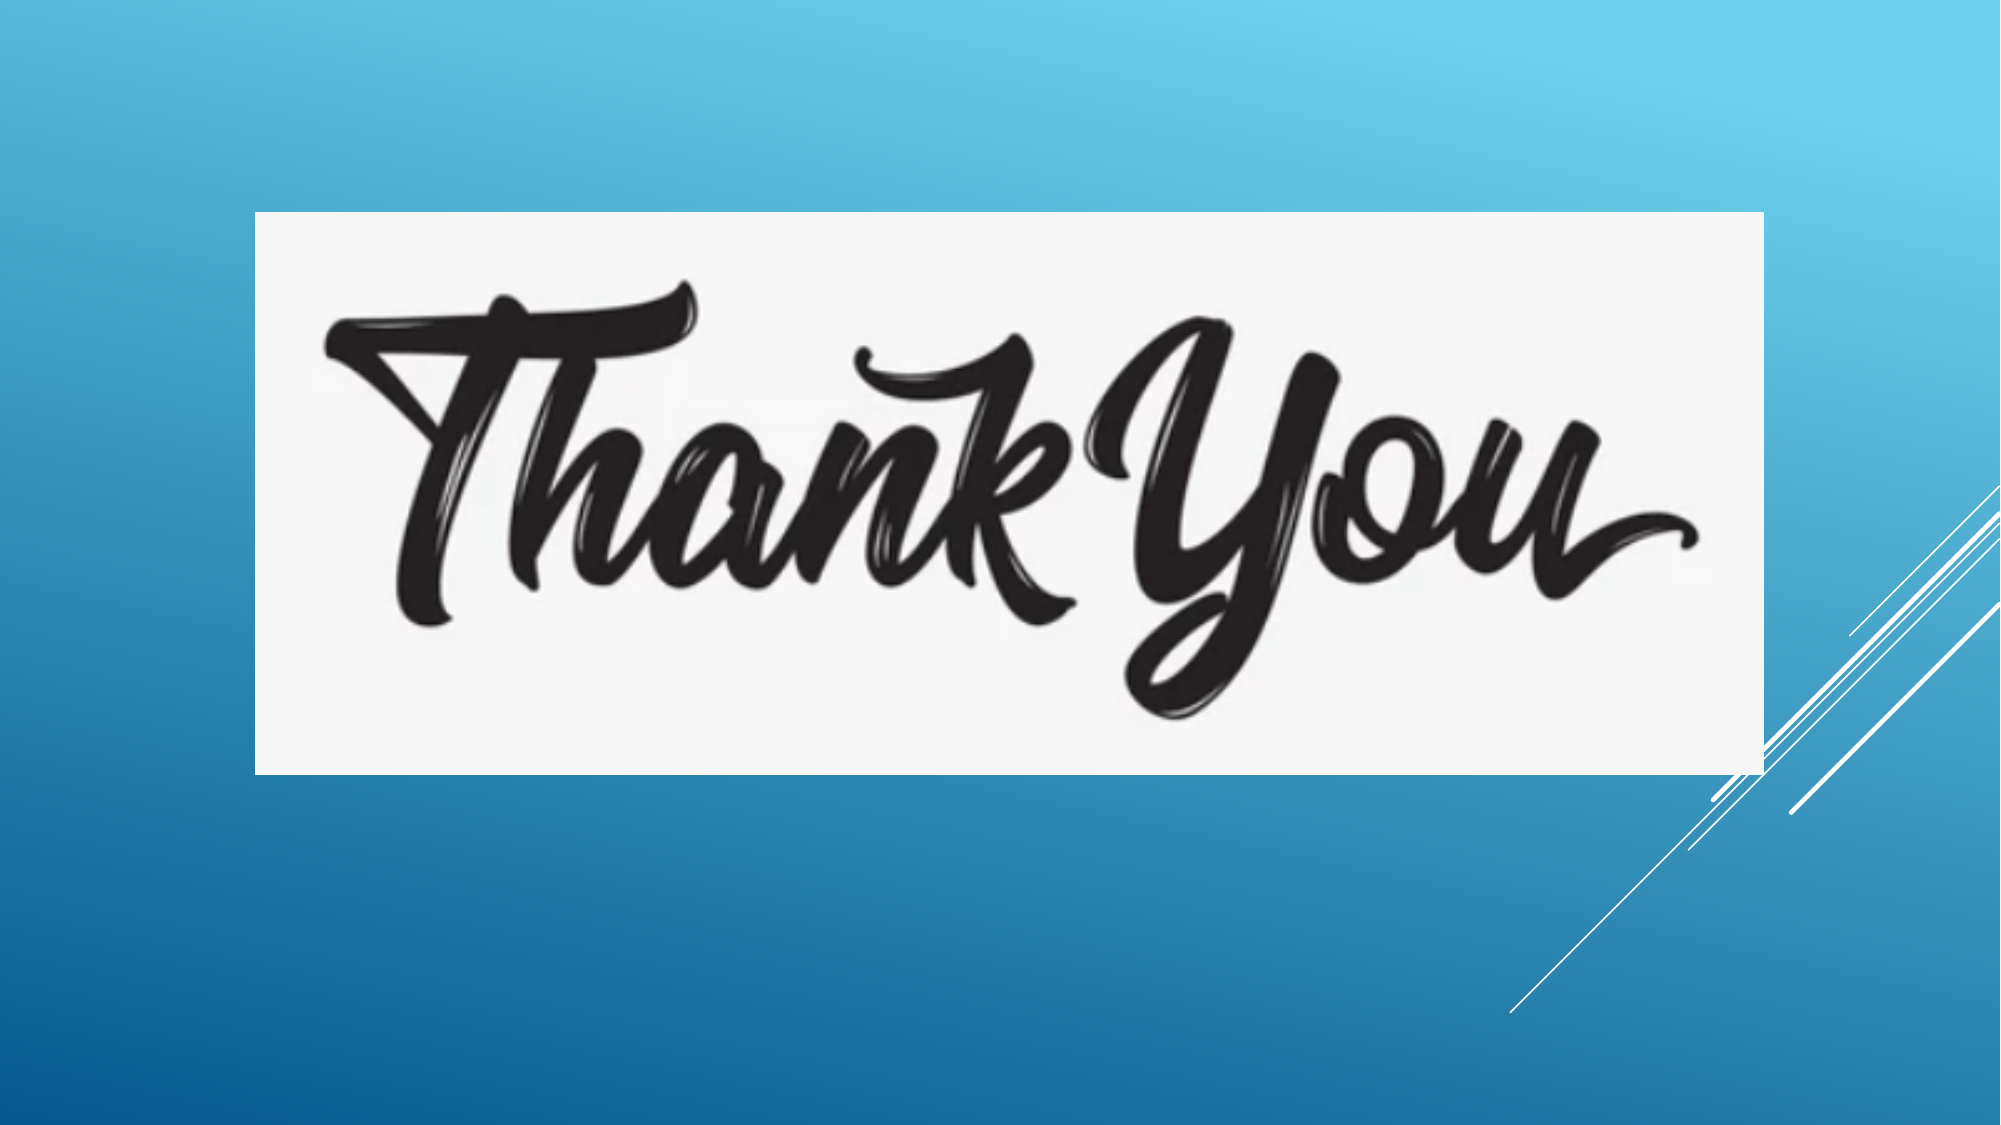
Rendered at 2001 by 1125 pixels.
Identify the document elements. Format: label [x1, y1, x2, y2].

picture [254, 212, 1764, 776]
